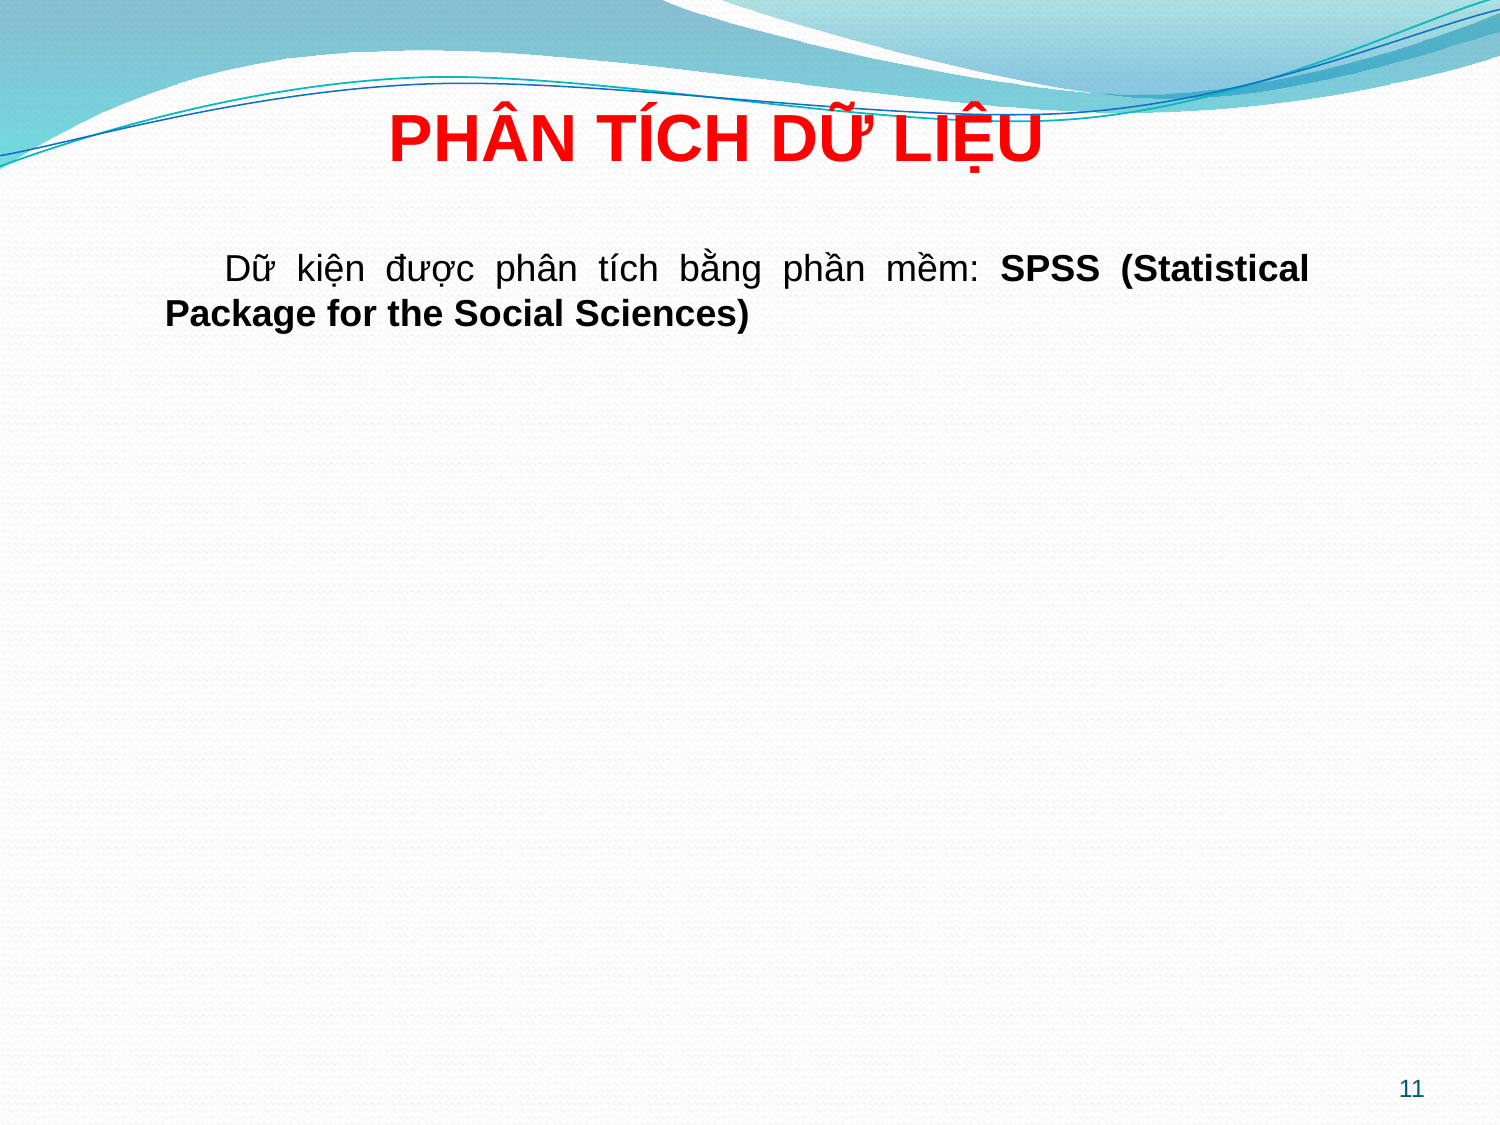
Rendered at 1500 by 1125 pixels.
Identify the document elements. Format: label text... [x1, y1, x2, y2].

text_box PHÂN TÍCH DỮ LIỆU [374, 87, 1061, 183]
text_box Dữ kiện được phân tích bằng phần mềm: SPSS (Statistical Package for the Social Sciences) [150, 236, 1325, 875]
slide_number 11 [1299, 1042, 1425, 1103]
